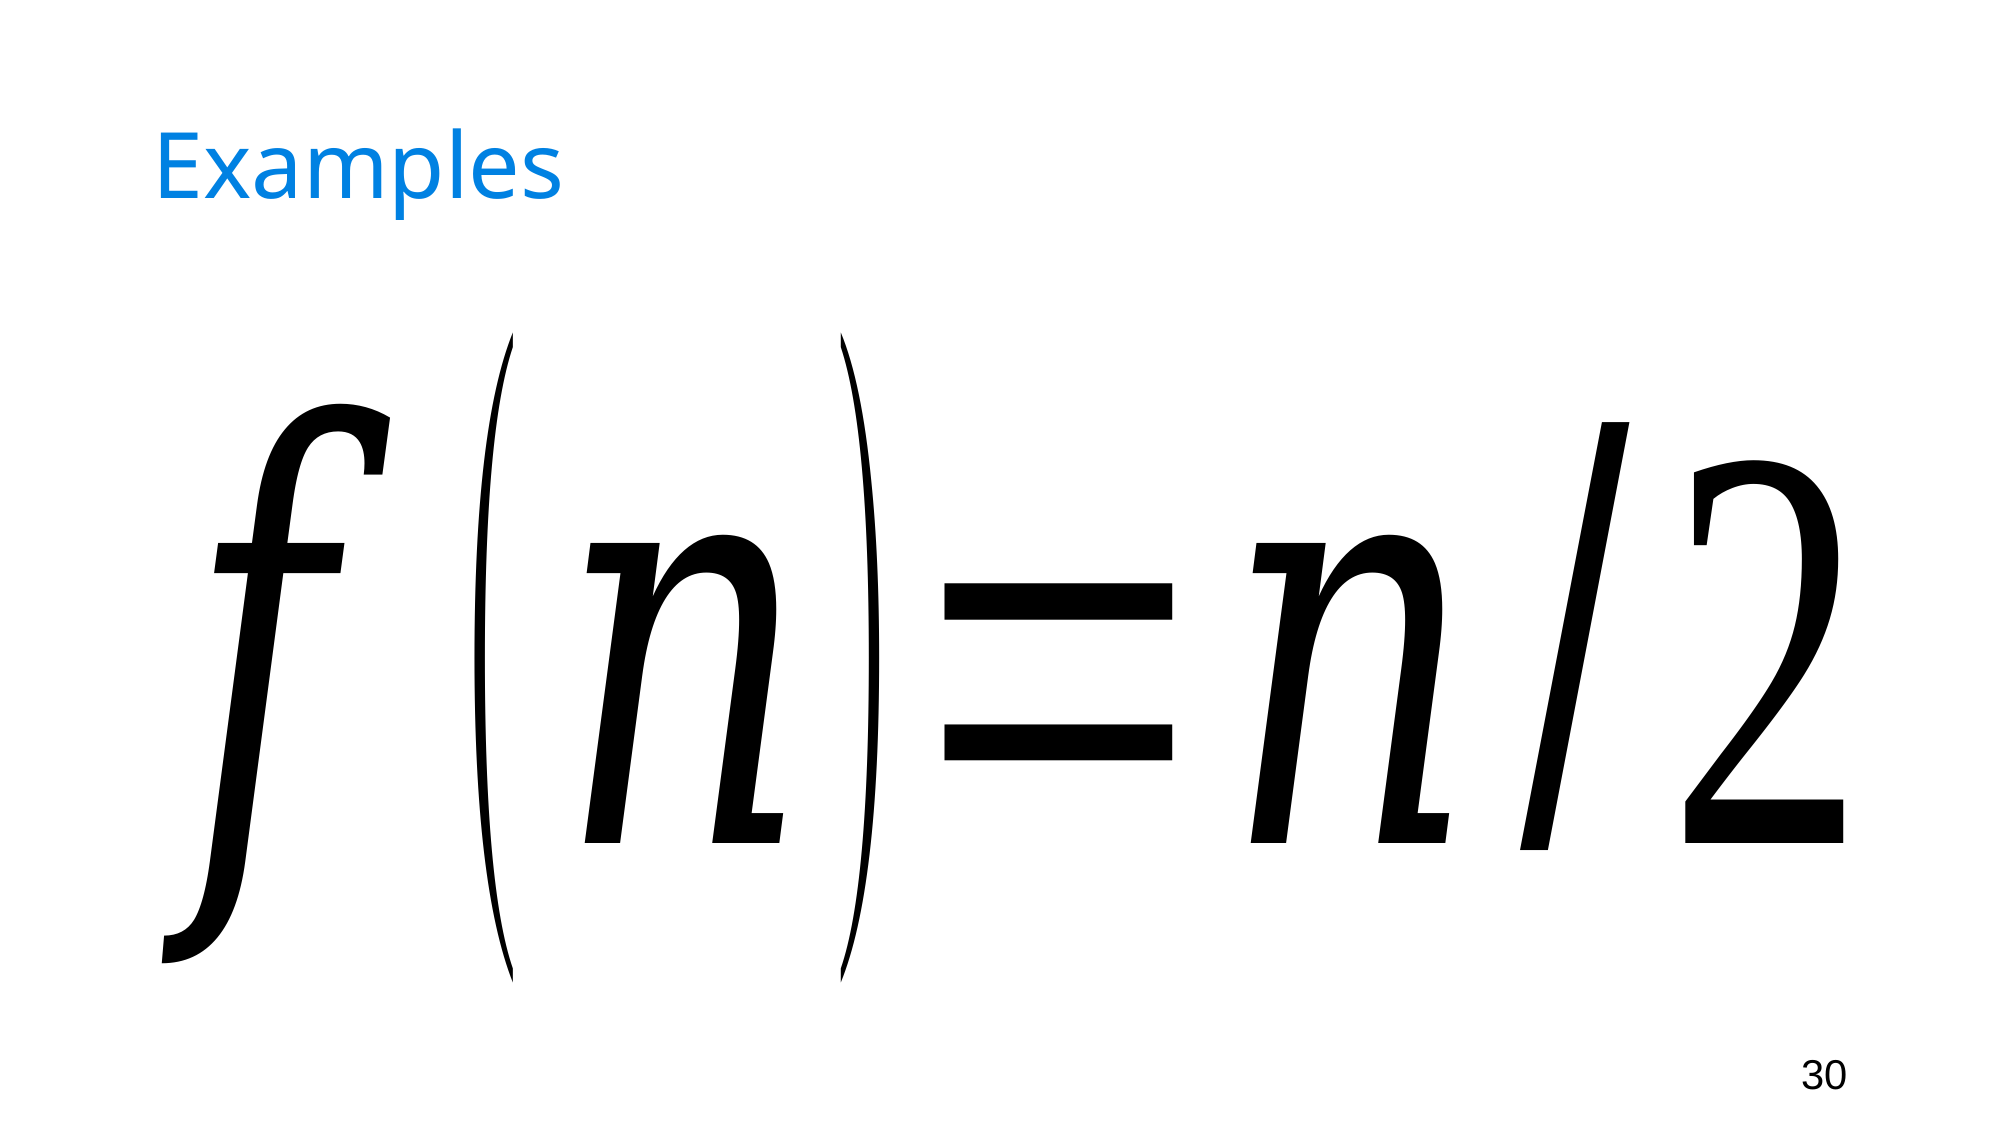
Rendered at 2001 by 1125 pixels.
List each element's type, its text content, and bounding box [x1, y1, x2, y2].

title Examples [137, 59, 1863, 278]
slide_number 30 [1412, 1042, 1863, 1103]
